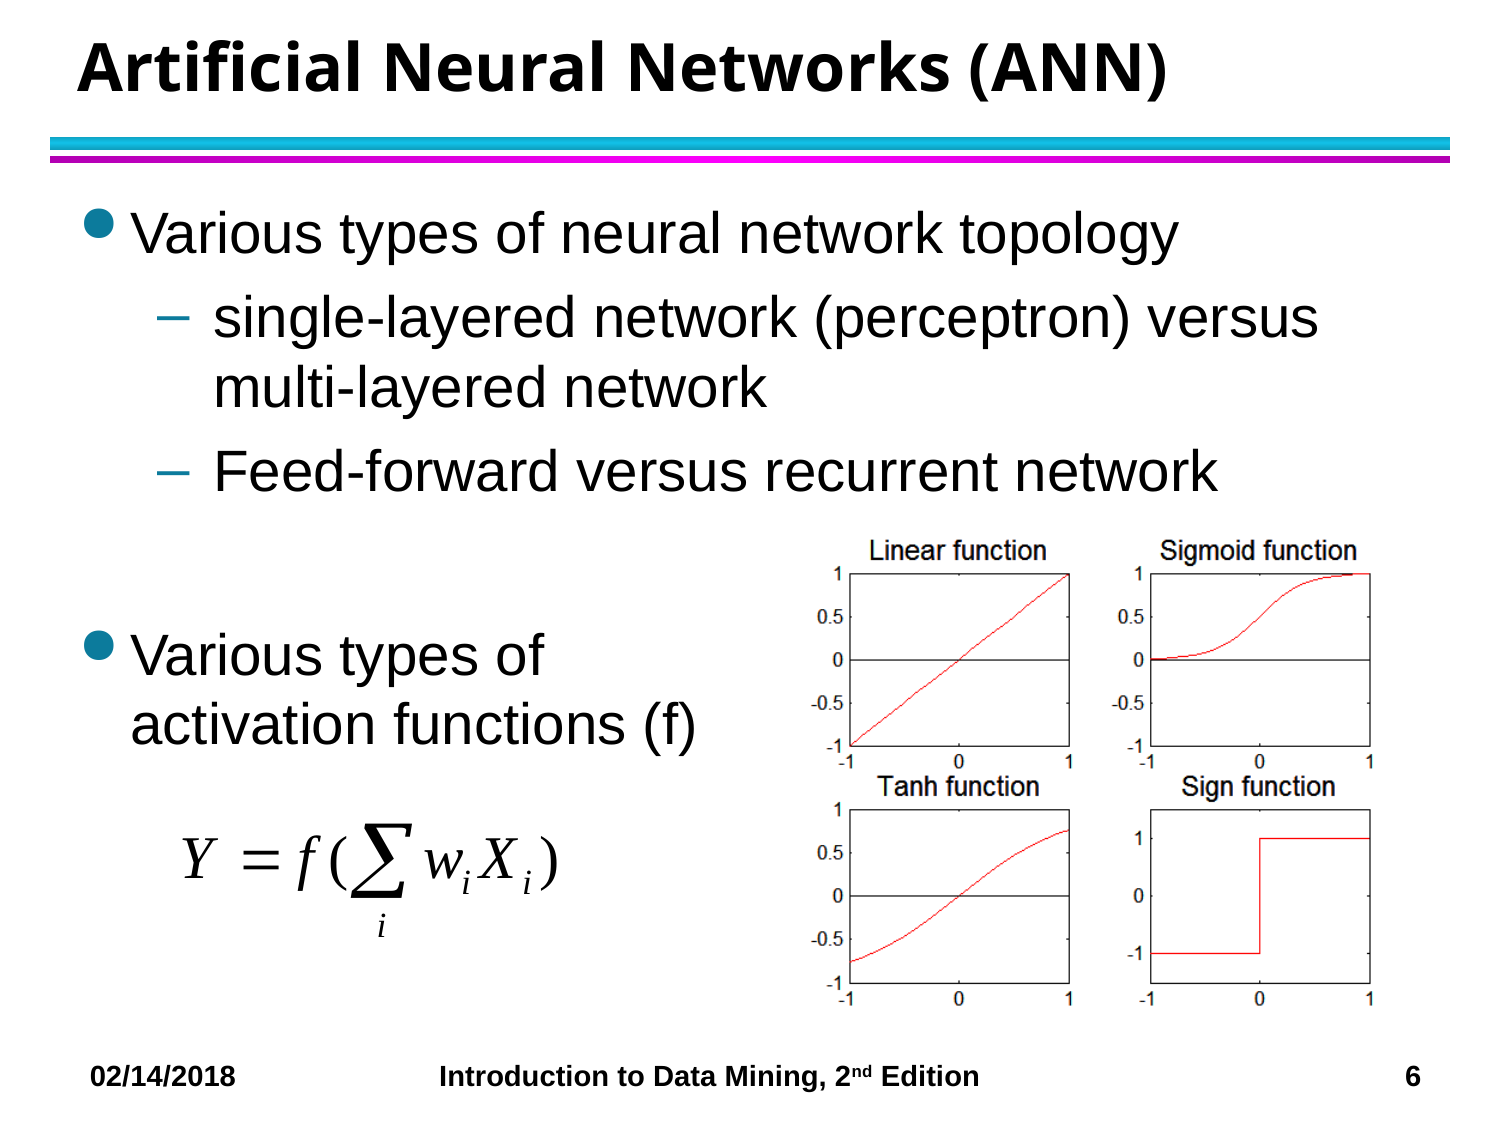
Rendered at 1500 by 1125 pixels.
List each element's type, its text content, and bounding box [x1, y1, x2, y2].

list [174, 813, 570, 950]
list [762, 534, 1433, 1038]
title Artificial Neural Networks (ANN) [62, 24, 1421, 113]
list Various types of neural network topology single-layered network (perceptron) versus multi-layered network Feed-forward versus recurrent network Various types of activation functions (f) [67, 187, 1432, 1038]
